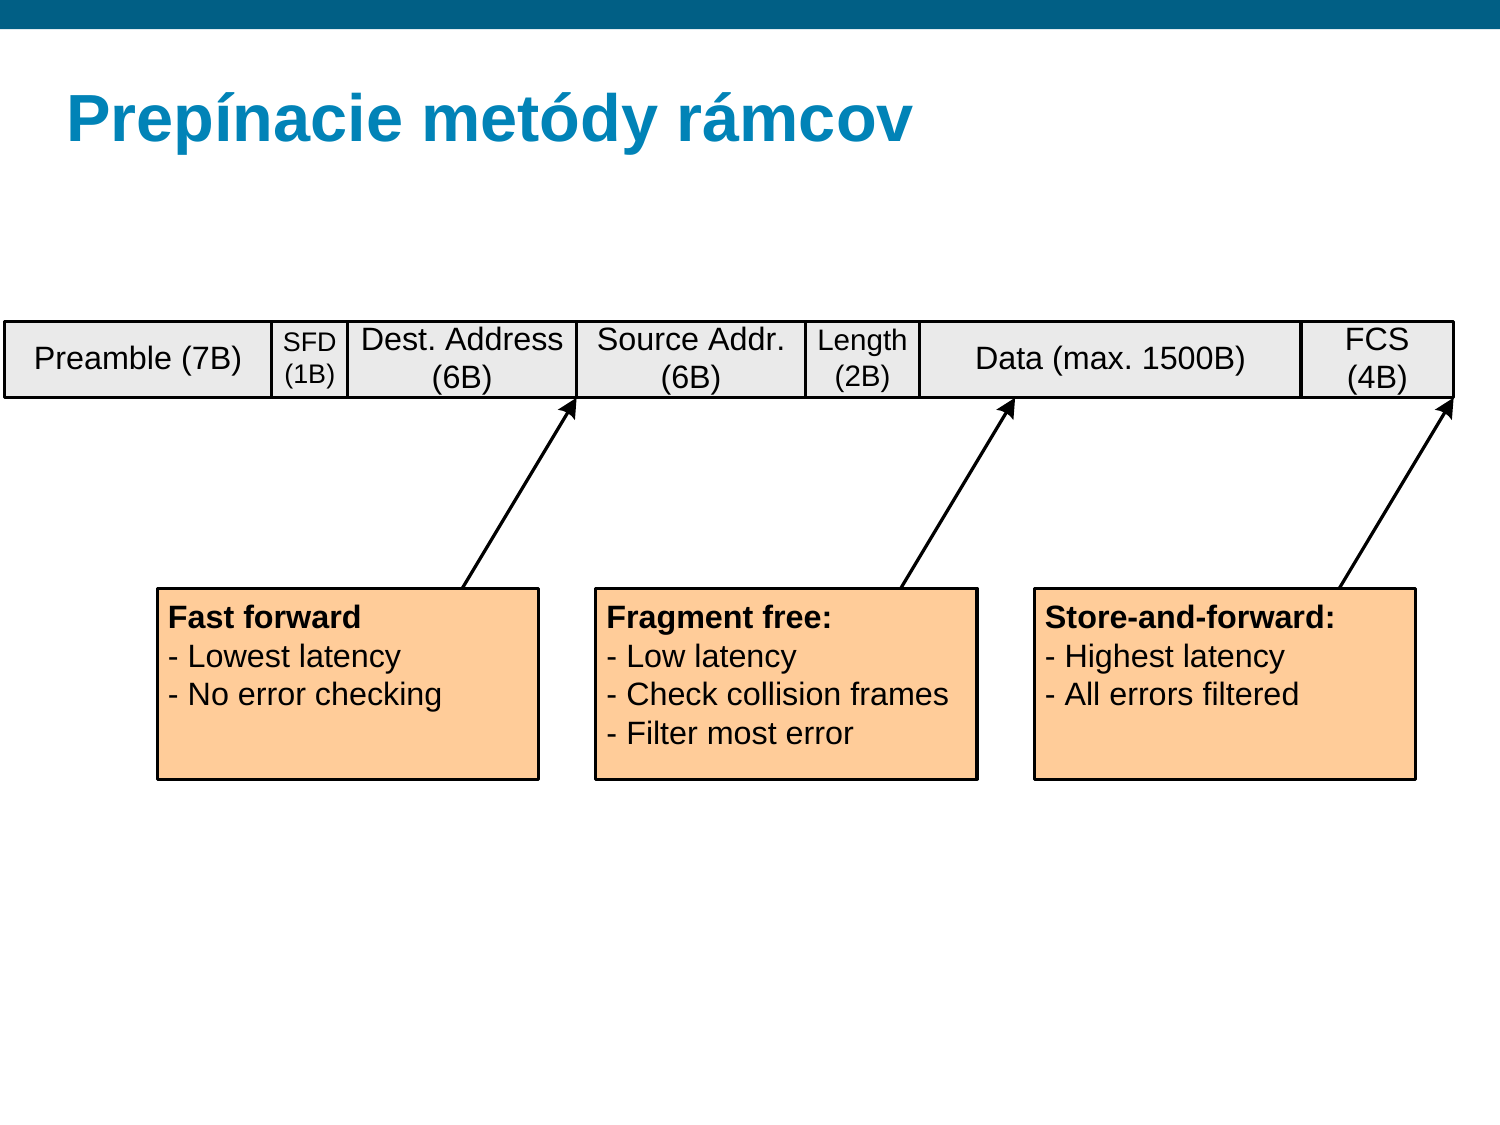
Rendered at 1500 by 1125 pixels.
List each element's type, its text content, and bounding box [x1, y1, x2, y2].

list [0, 312, 1459, 785]
title Prepínacie metódy rámcov [53, 50, 1447, 163]
